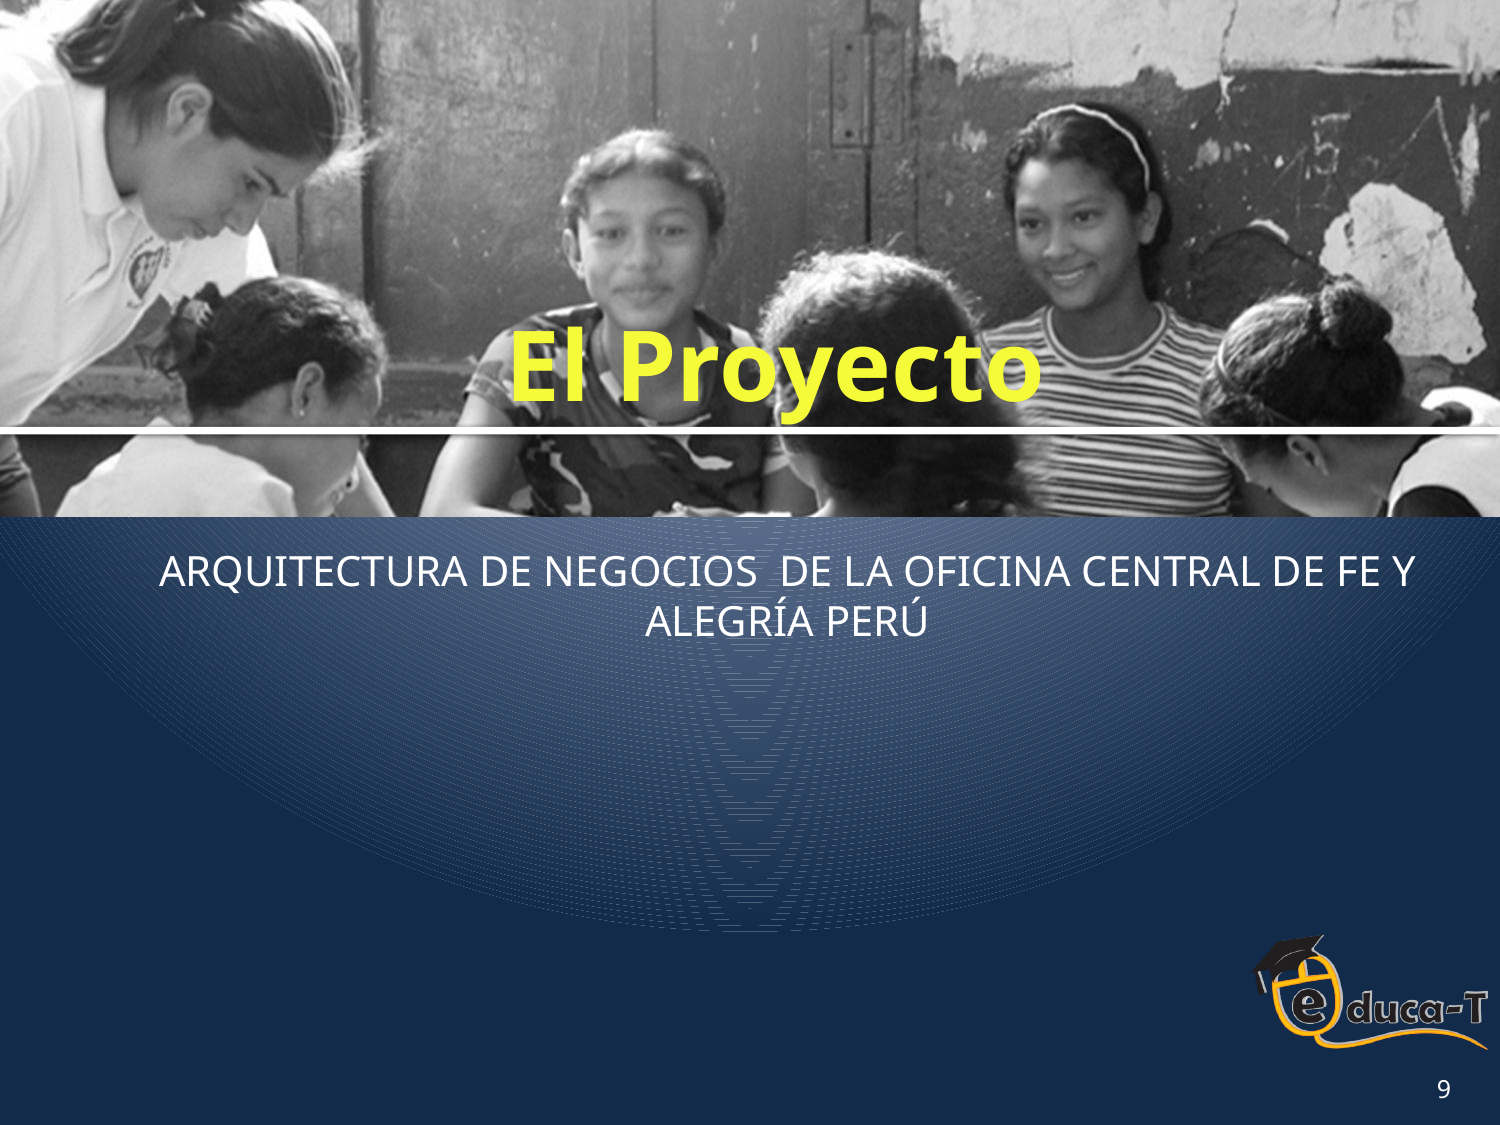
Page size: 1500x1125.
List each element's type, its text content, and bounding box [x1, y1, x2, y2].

title El Proyecto [490, 281, 1070, 421]
slide_number 9 [1345, 1062, 1467, 1108]
picture [1249, 925, 1489, 1059]
list ARQUITECTURA DE NEGOCIOS DE LA OFICINA CENTRAL DE FE Y ALEGRÍA PERÚ [121, 544, 1438, 658]
picture [0, 0, 1500, 426]
picture [0, 435, 1500, 517]
